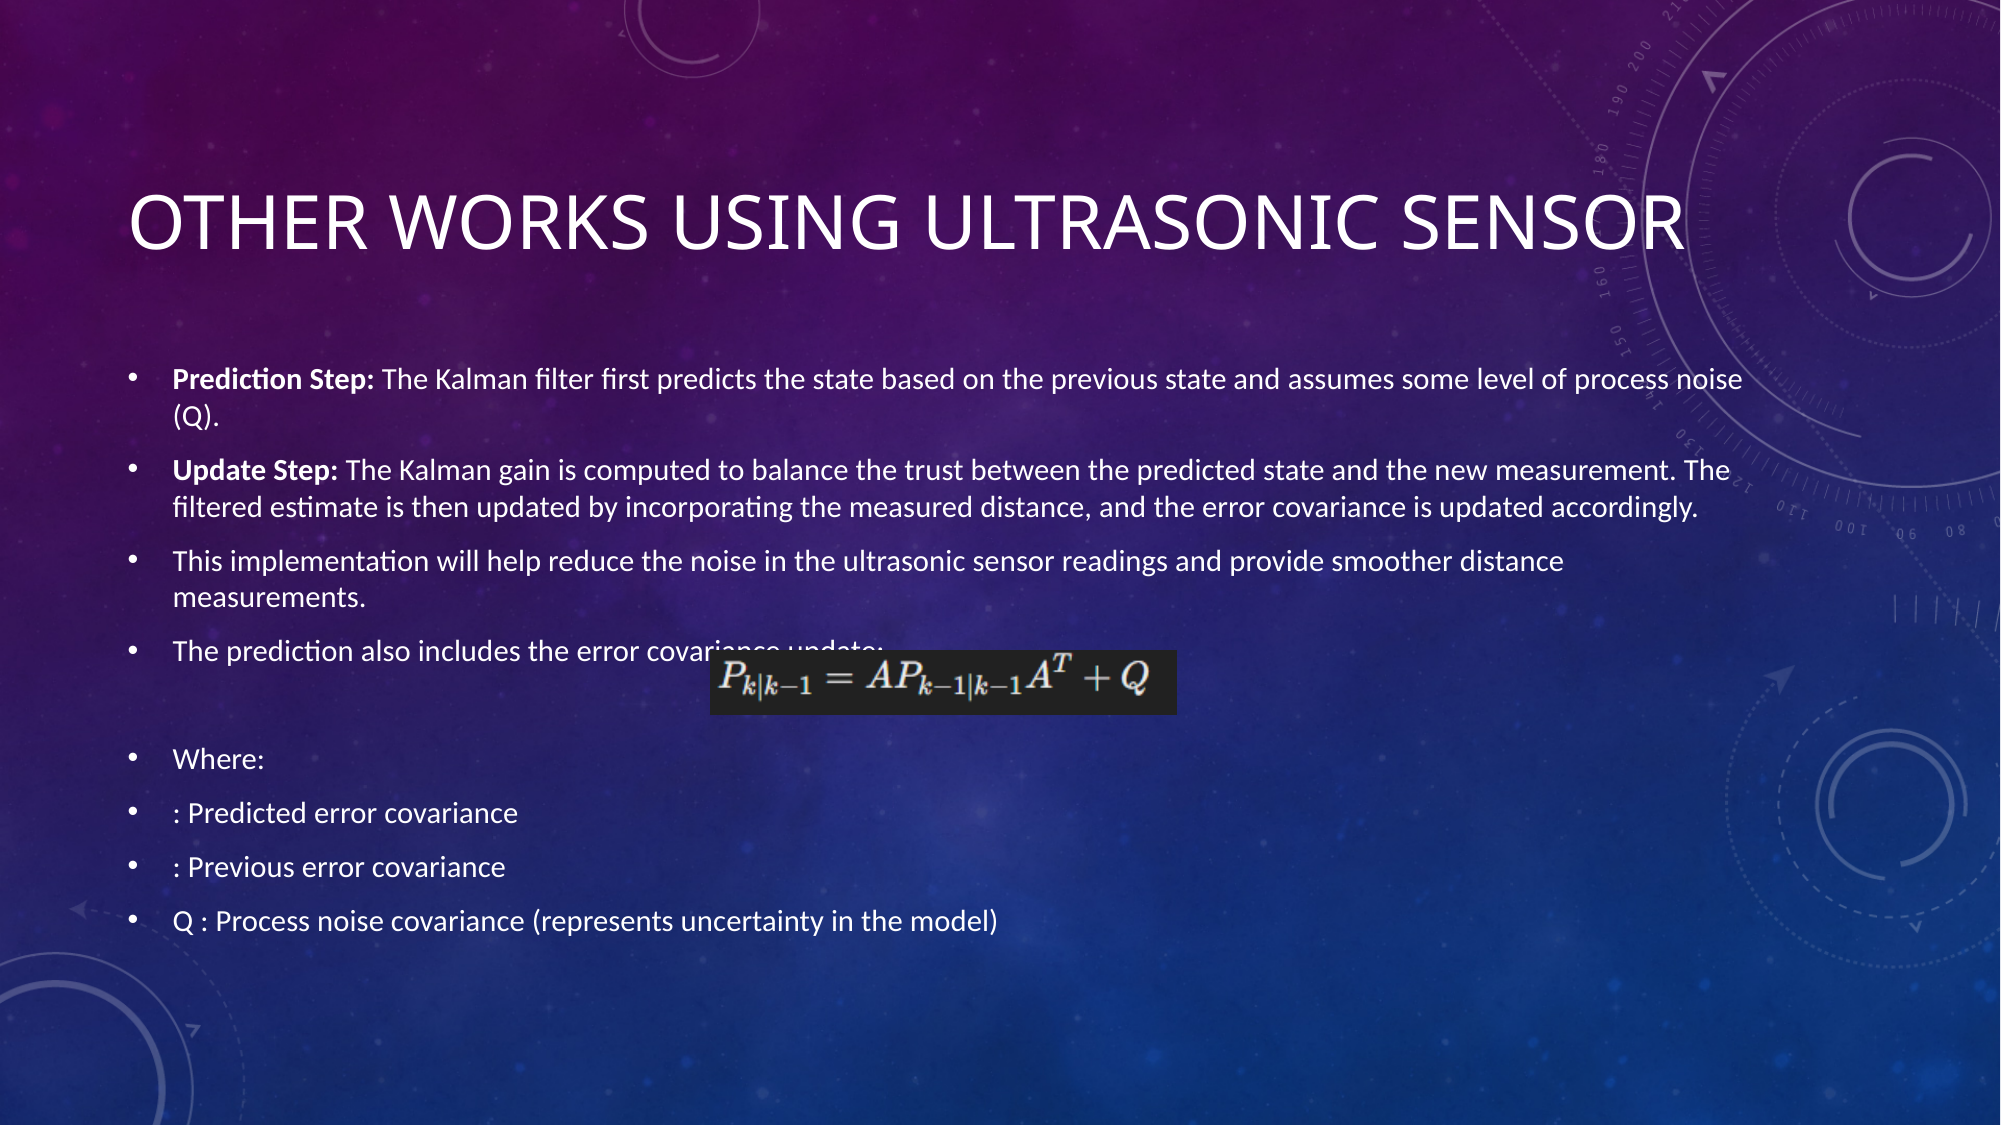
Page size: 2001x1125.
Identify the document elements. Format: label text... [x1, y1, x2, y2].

picture [0, 0, 2001, 1125]
title Other works Using Ultrasonic Sensor [112, 99, 1775, 339]
